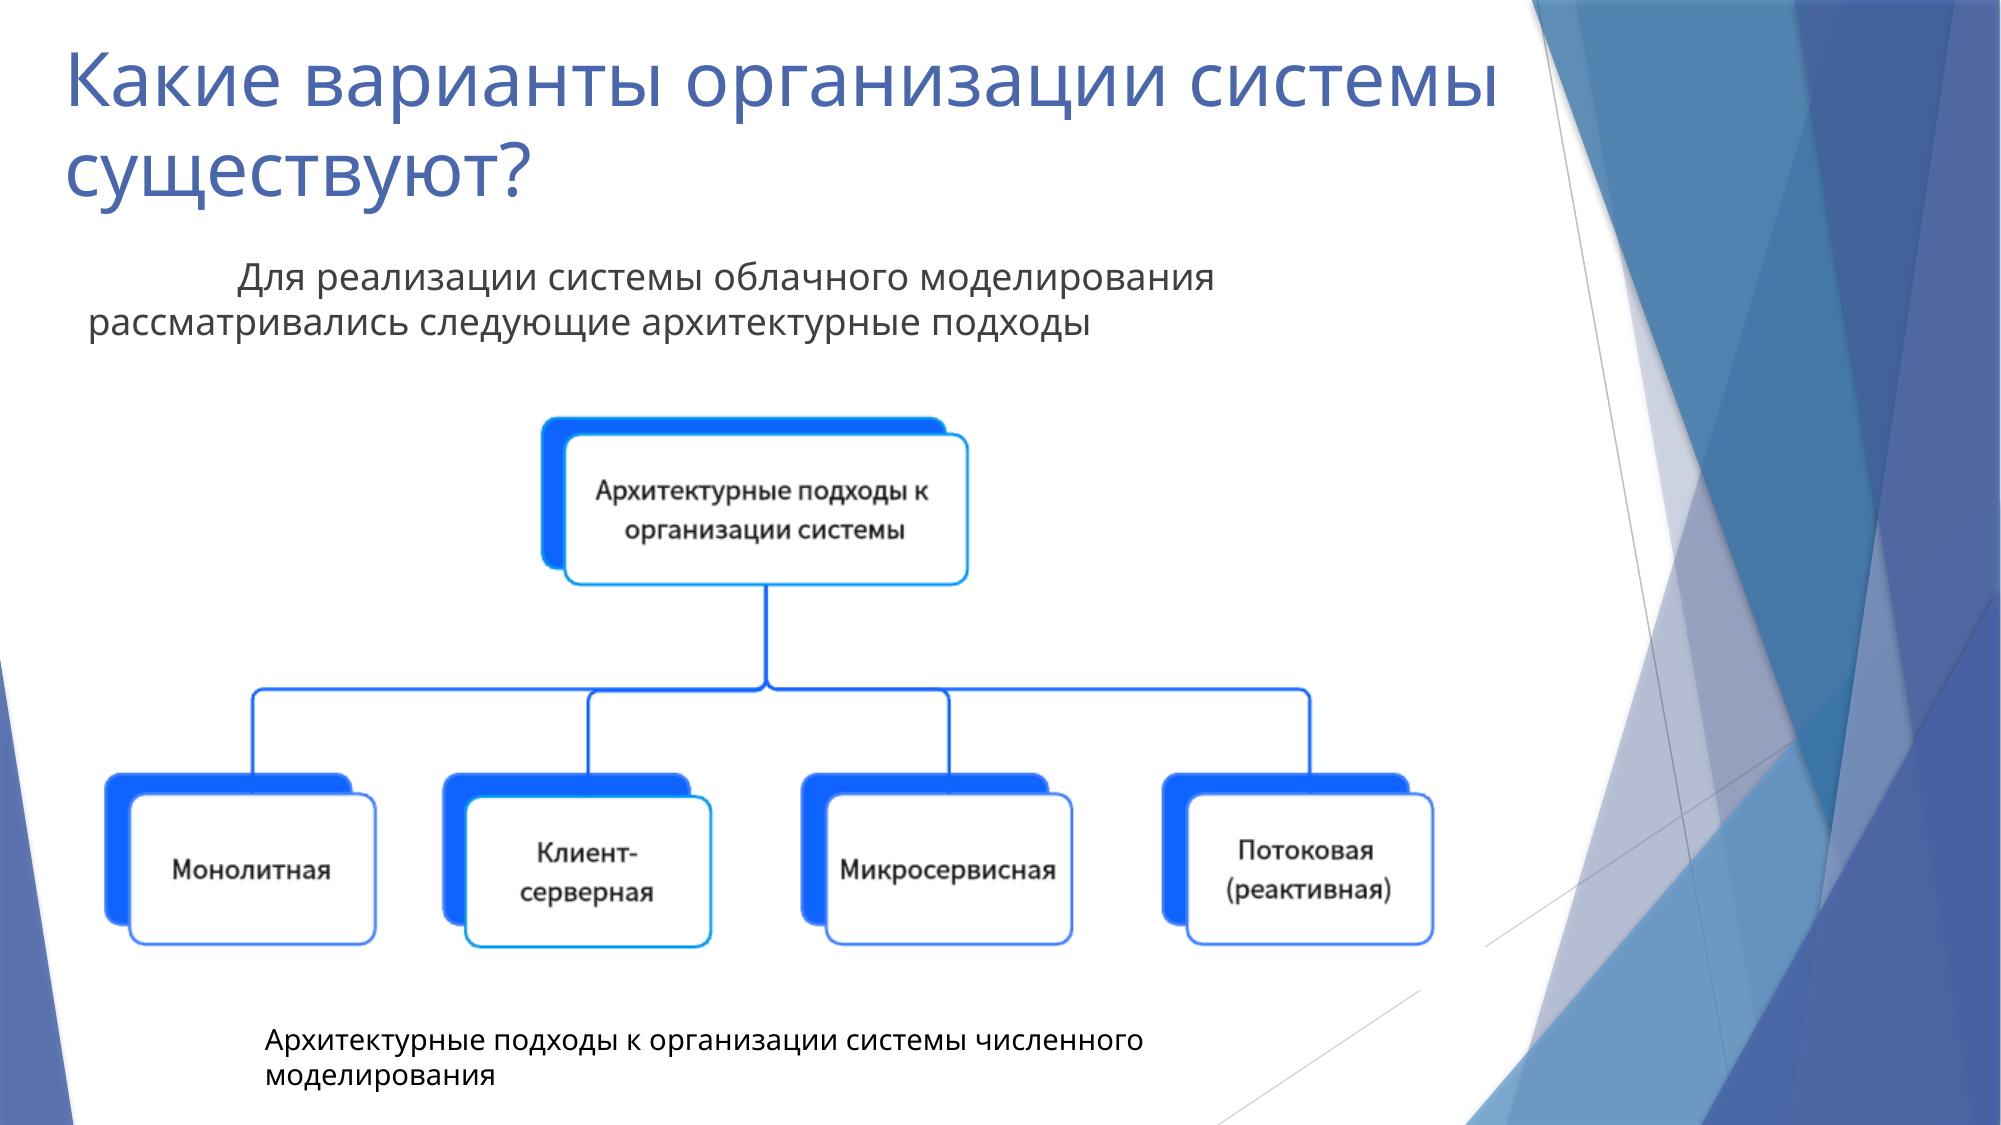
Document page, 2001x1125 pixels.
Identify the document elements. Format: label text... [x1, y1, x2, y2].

list Для реализации системы облачного моделирования рассматривались следующие архитектурные подходы [72, 245, 1387, 344]
text_box Архитектурные подходы к организации системы численного моделирования [250, 1013, 1387, 1099]
title Какие варианты организации системы существуют? [49, 24, 1702, 255]
picture [71, 344, 1485, 991]
